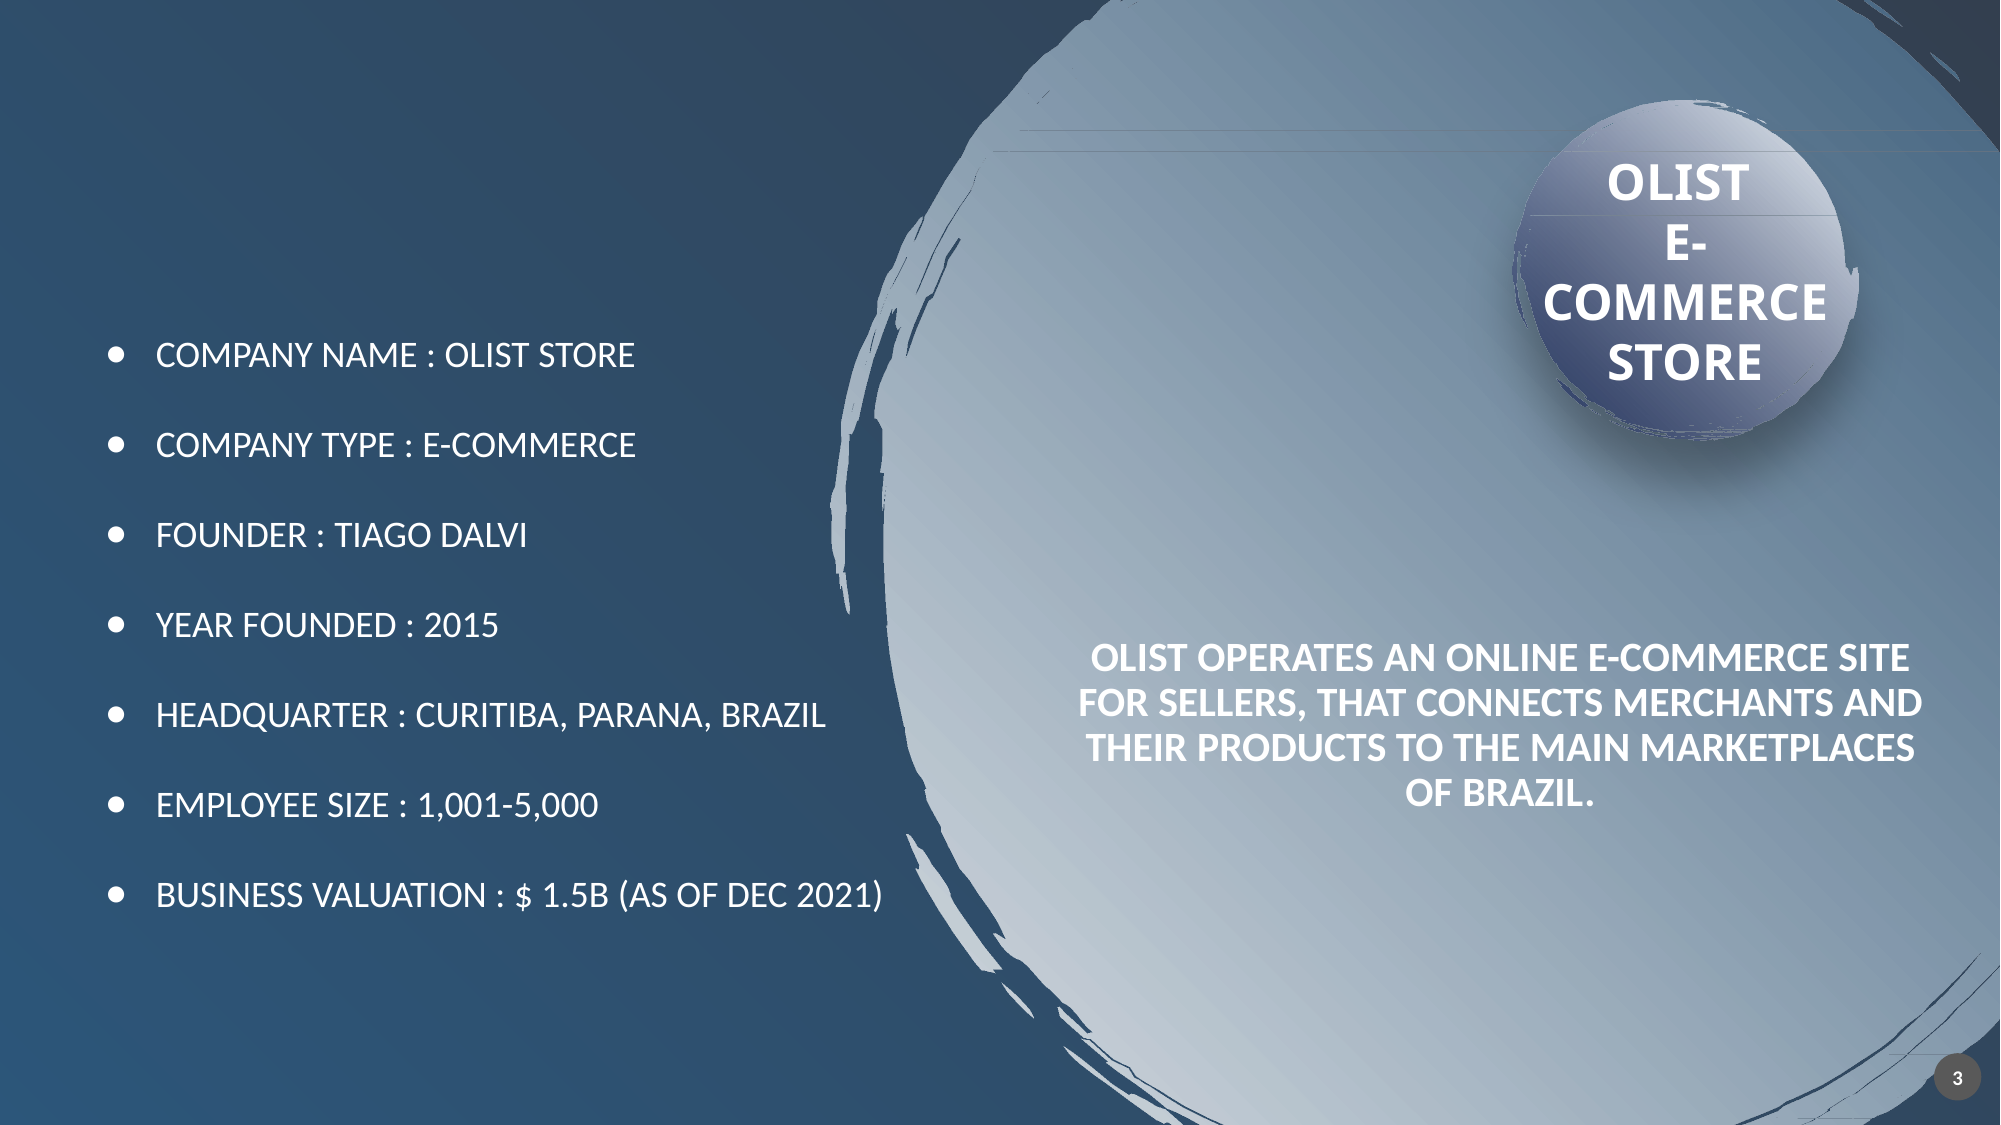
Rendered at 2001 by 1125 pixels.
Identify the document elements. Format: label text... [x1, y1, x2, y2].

text_box OLIST E-COMMERCE STORE [1511, 98, 1860, 442]
subtitle Olist operates an online e-commerce site for sellers, that connects merchants and their products to the main marketplaces of Brazil. [1269, 635, 1934, 871]
text_box Company Name : Olist Store Company Type : E-Commerce Founder : Tiago Dalvi Year Founded : 2015 HeadquaRter : Curitiba, Parana, Brazil Employee Size : 1,001-5,000 Business Valuation : $ 1.5B (as of Dec 2021) [65, 269, 1269, 964]
text_box 3 [1934, 1053, 1982, 1101]
